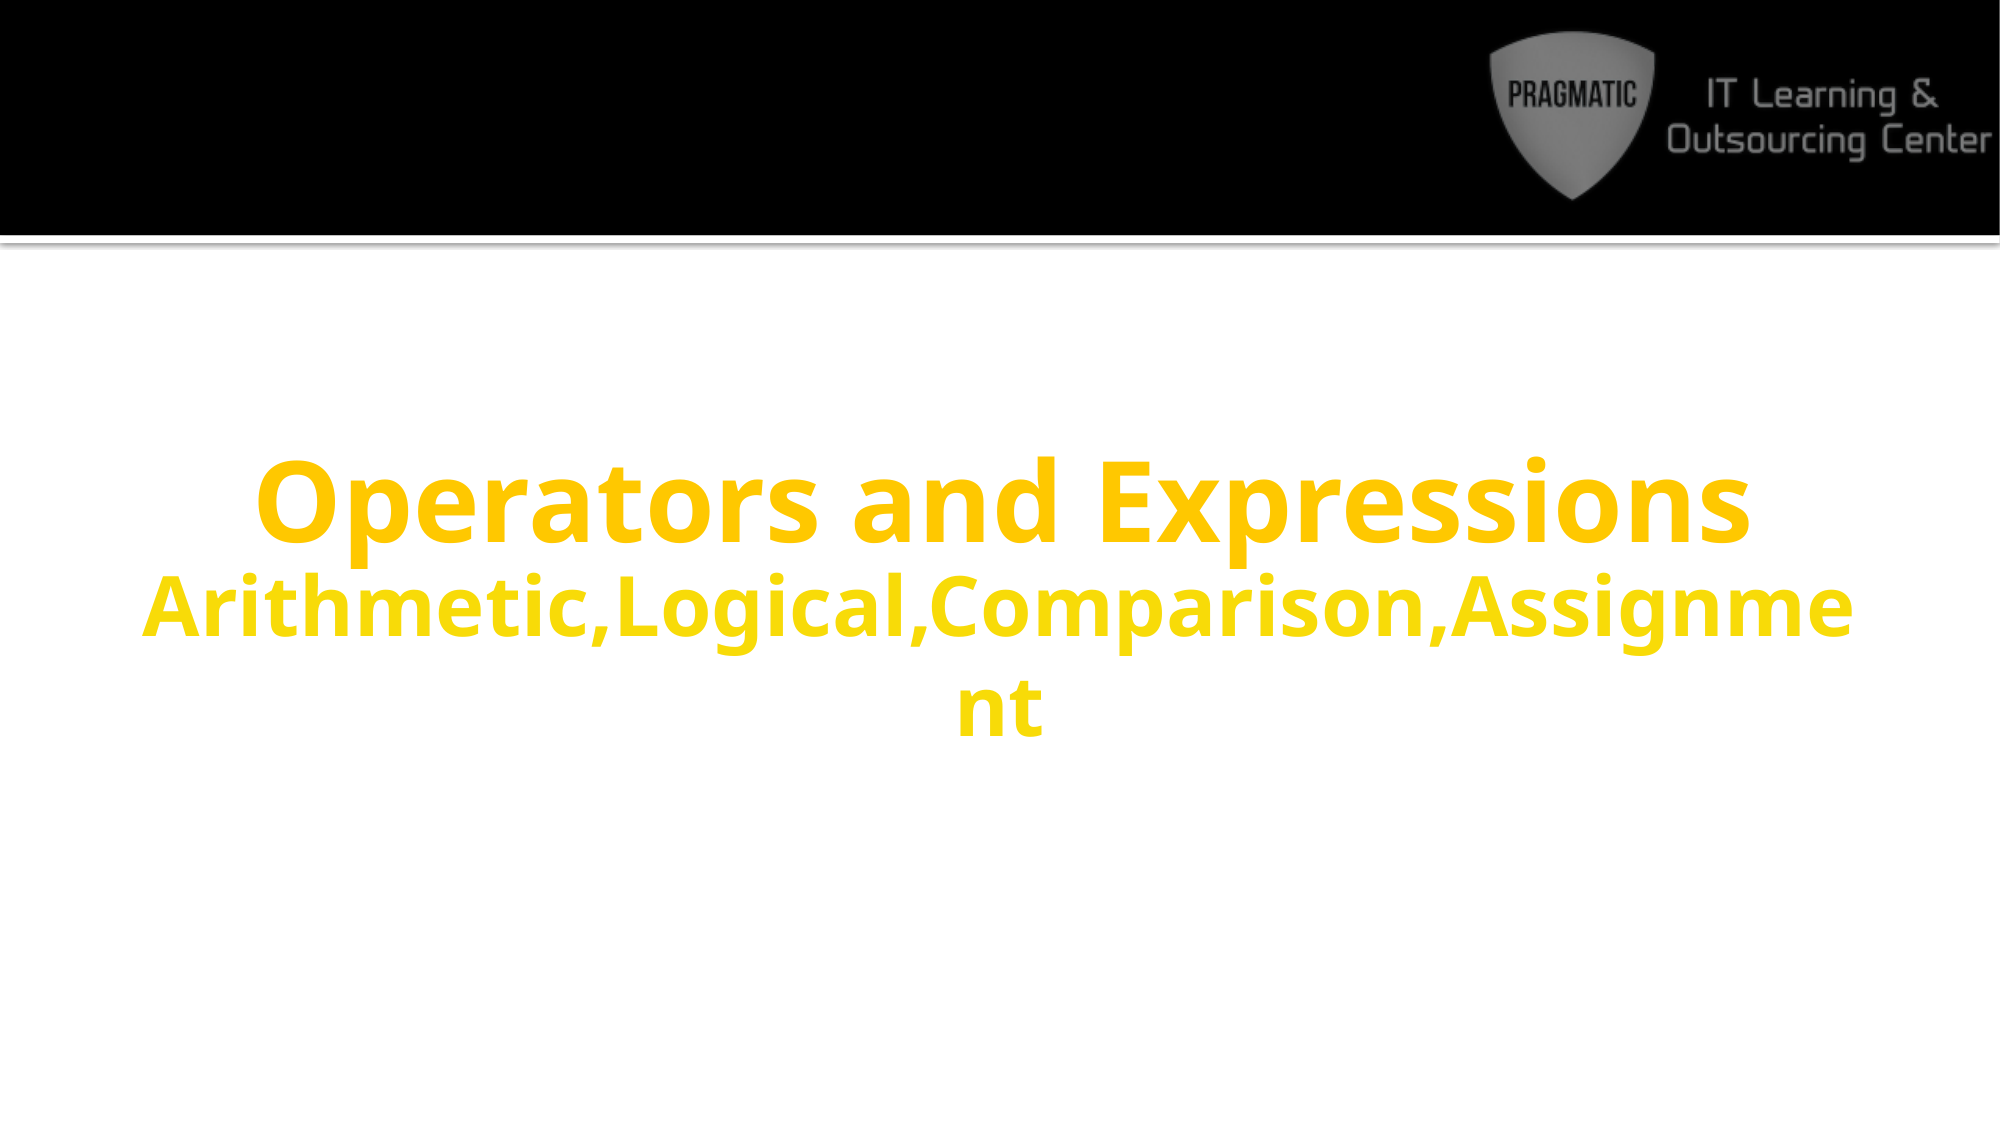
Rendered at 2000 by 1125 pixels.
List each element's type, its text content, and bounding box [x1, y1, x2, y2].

subtitle Arithmetic,Logical,Comparison,Assignment [133, 606, 1867, 700]
title Operators and Expressions [133, 447, 1867, 566]
picture [1484, 24, 2000, 207]
